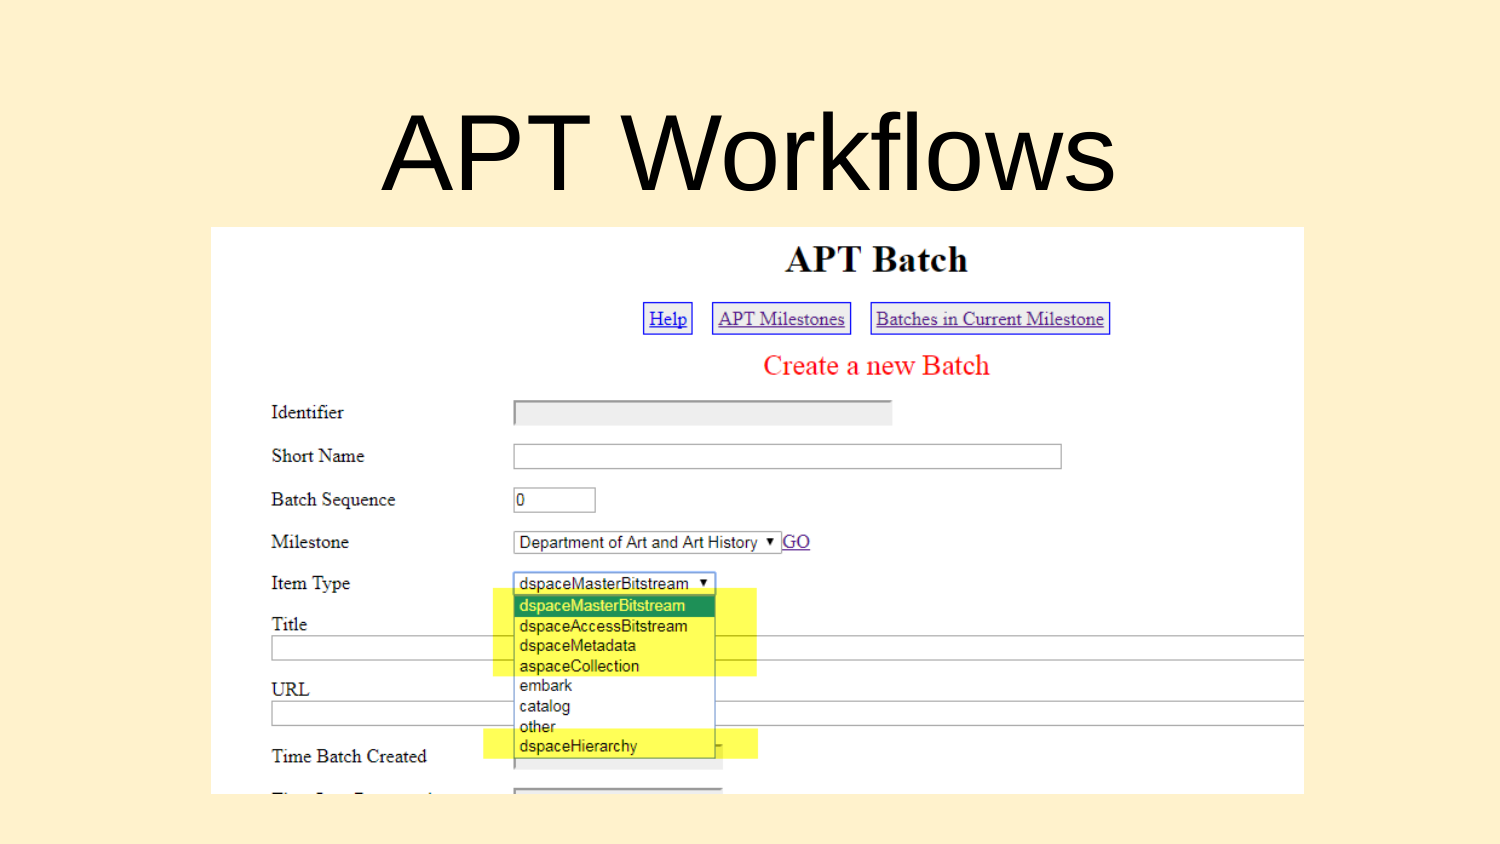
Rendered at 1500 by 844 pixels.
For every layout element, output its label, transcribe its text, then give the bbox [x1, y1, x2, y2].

picture [211, 227, 1305, 794]
title APT Workflows [51, 66, 1449, 228]
